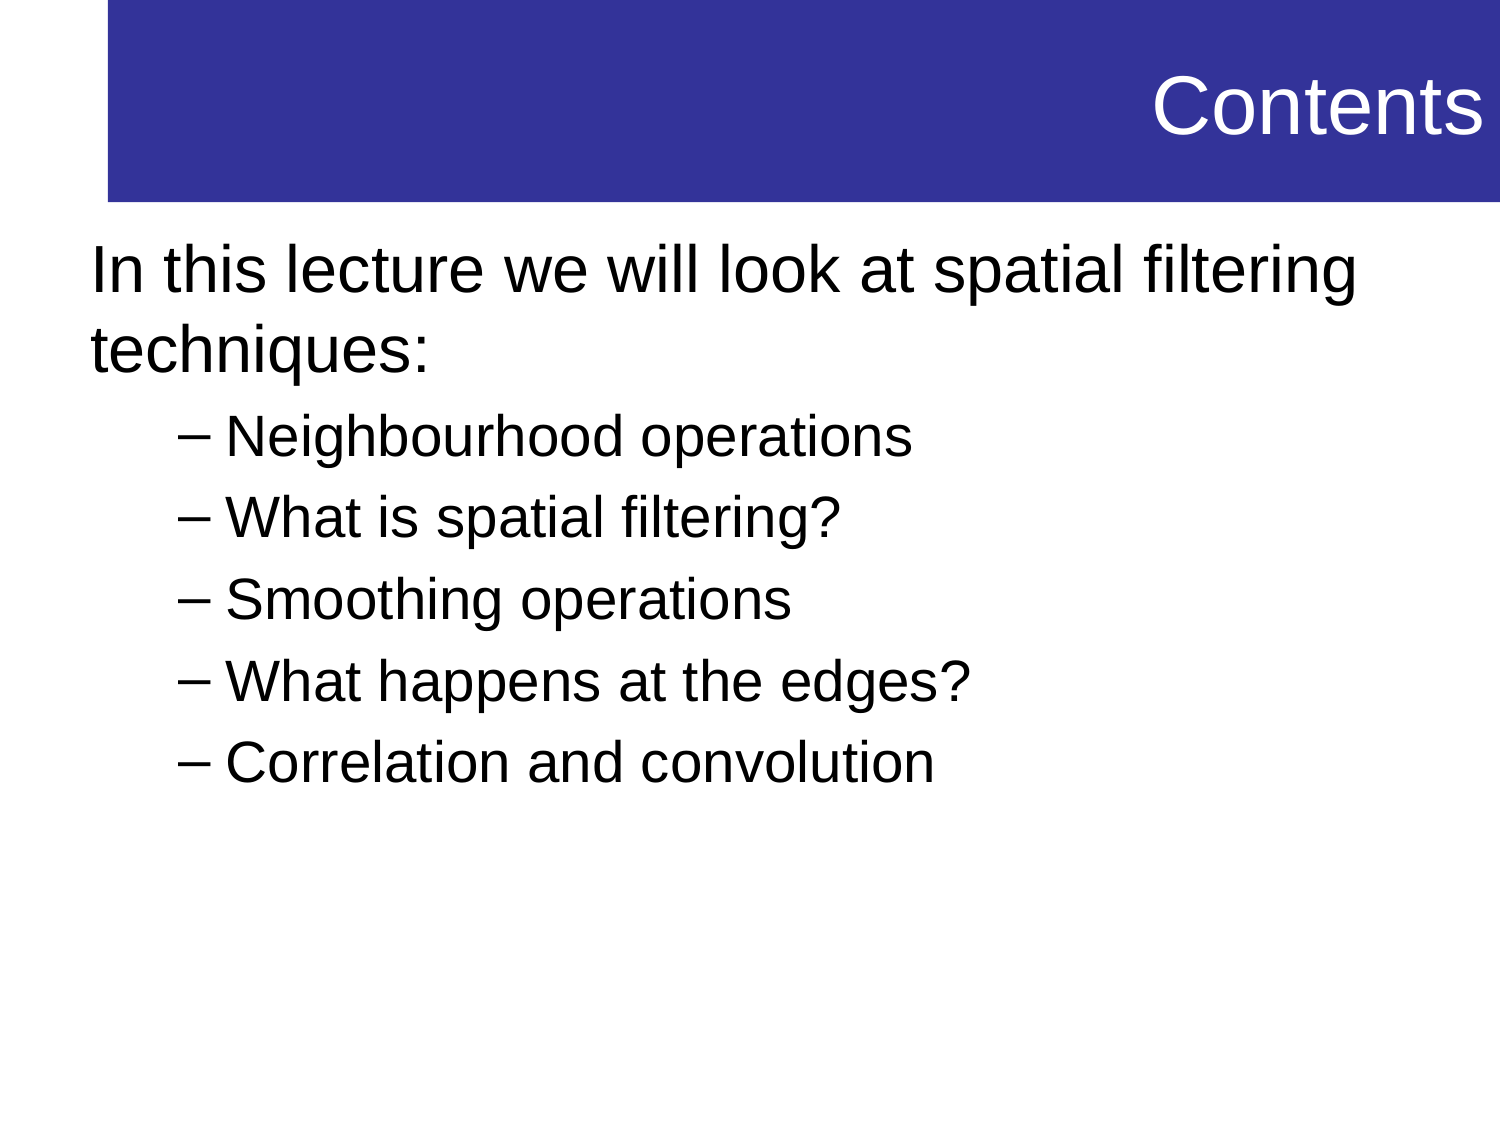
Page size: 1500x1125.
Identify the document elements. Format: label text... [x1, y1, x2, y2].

list In this lecture we will look at spatial filtering techniques: Neighbourhood operations What is spatial filtering? Smoothing operations What happens at the edges? Correlation and convolution [75, 218, 1425, 1125]
title Contents [106, 0, 1500, 204]
